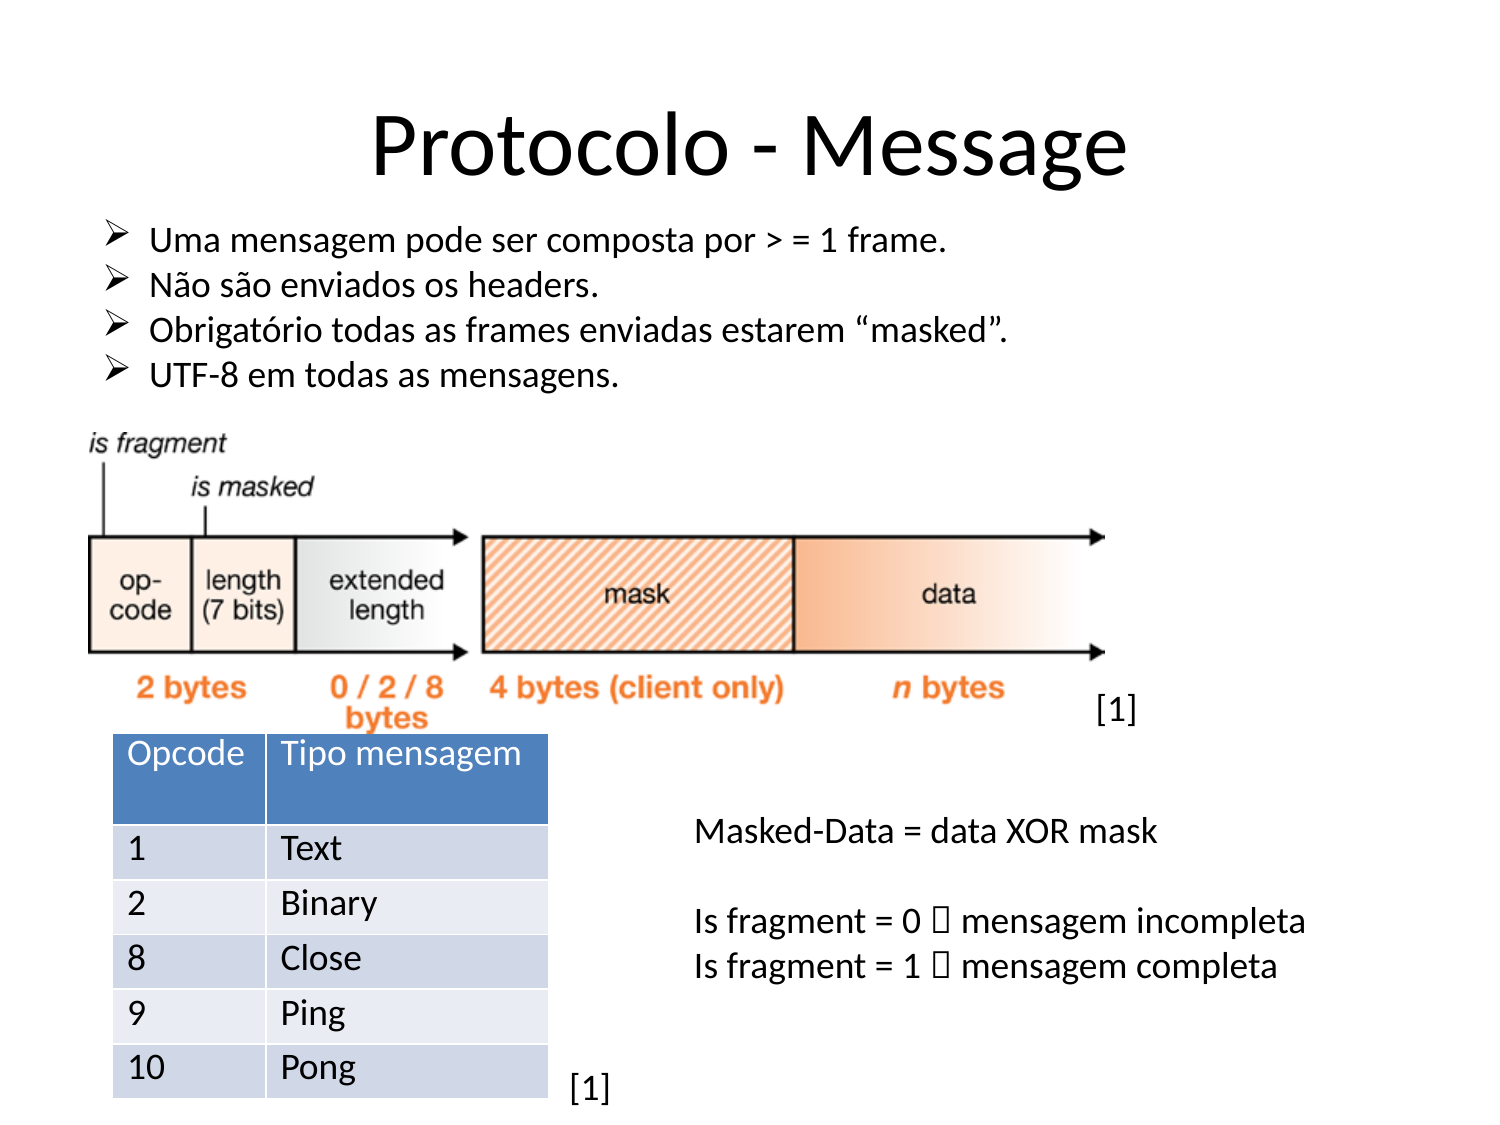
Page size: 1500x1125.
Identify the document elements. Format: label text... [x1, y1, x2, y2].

text_box [1] [554, 1055, 639, 1116]
text_box Uma mensagem pode ser composta por > = 1 frame. Não são enviados os headers. Obrigatório todas as frames enviadas estarem “masked”. UTF-8 em todas as mensagens. [87, 208, 1387, 448]
table_cell Binary [267, 881, 548, 934]
text_box [1] [1109, 676, 1165, 737]
table_cell Pong [267, 1045, 548, 1098]
table_cell Text [267, 826, 548, 879]
table_cell Ping [267, 990, 548, 1043]
table_cell 9 [113, 990, 265, 1043]
table_cell Close [267, 935, 548, 988]
text_box Masked-Data = data XOR mask Is fragment = 0  mensagem incompleta Is fragment = 1  mensagem completa [679, 798, 1412, 994]
table_cell 1 [113, 826, 265, 879]
picture [88, 432, 1105, 735]
title Protocolo - Message [75, 45, 1425, 233]
table_cell 8 [113, 935, 265, 988]
table_header Tipo mensagem [267, 743, 548, 824]
table_cell 10 [113, 1045, 265, 1098]
table_cell 2 [113, 881, 265, 934]
table_header Opcode [113, 743, 265, 824]
